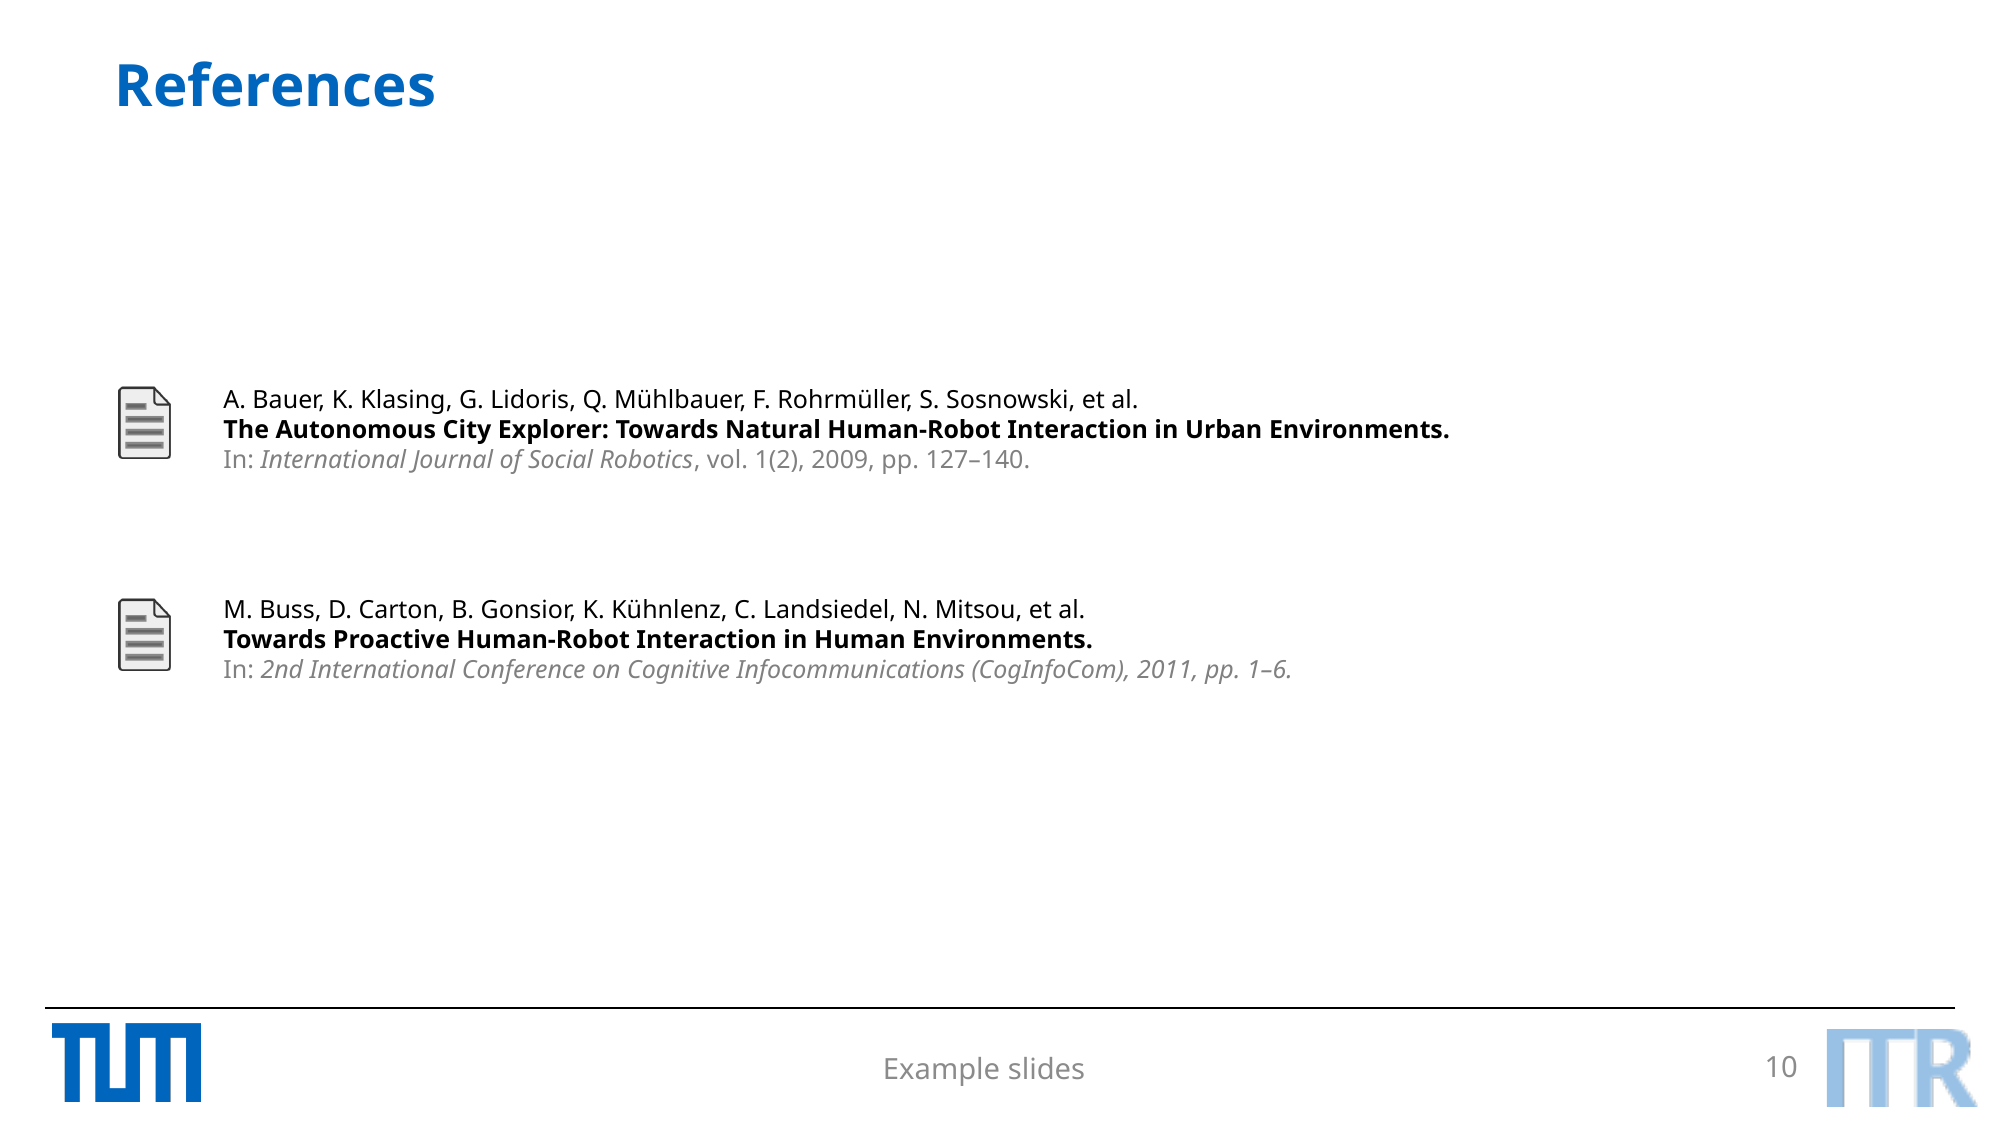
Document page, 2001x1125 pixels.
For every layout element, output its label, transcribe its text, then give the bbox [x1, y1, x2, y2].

picture [118, 598, 171, 671]
picture [52, 1023, 201, 1102]
text_box M. Buss, D. Carton, B. Gonsior, K. Kühnlenz, C. Landsiedel, N. Mitsou, et al. Towards Proactive Human-Robot Interaction in Human Environments. In: 2nd International Conference on Cognitive Infocommunications (CogInfoCom), 2011, pp. 1–6. [208, 586, 1642, 691]
title References [99, 23, 1532, 143]
footer Example slides [338, 1037, 1630, 1099]
picture [118, 385, 171, 459]
text_box A. Bauer, K. Klasing, G. Lidoris, Q. Mühlbauer, F. Rohrmüller, S. Sosnowski, et al. The Autonomous City Explorer: Towards Natural Human-Robot Interaction in Urban Environments. In: International Journal of Social Robotics, vol. 1(2), 2009, pp. 127–140. [208, 376, 1642, 481]
slide_number 10 [1629, 1037, 1814, 1098]
